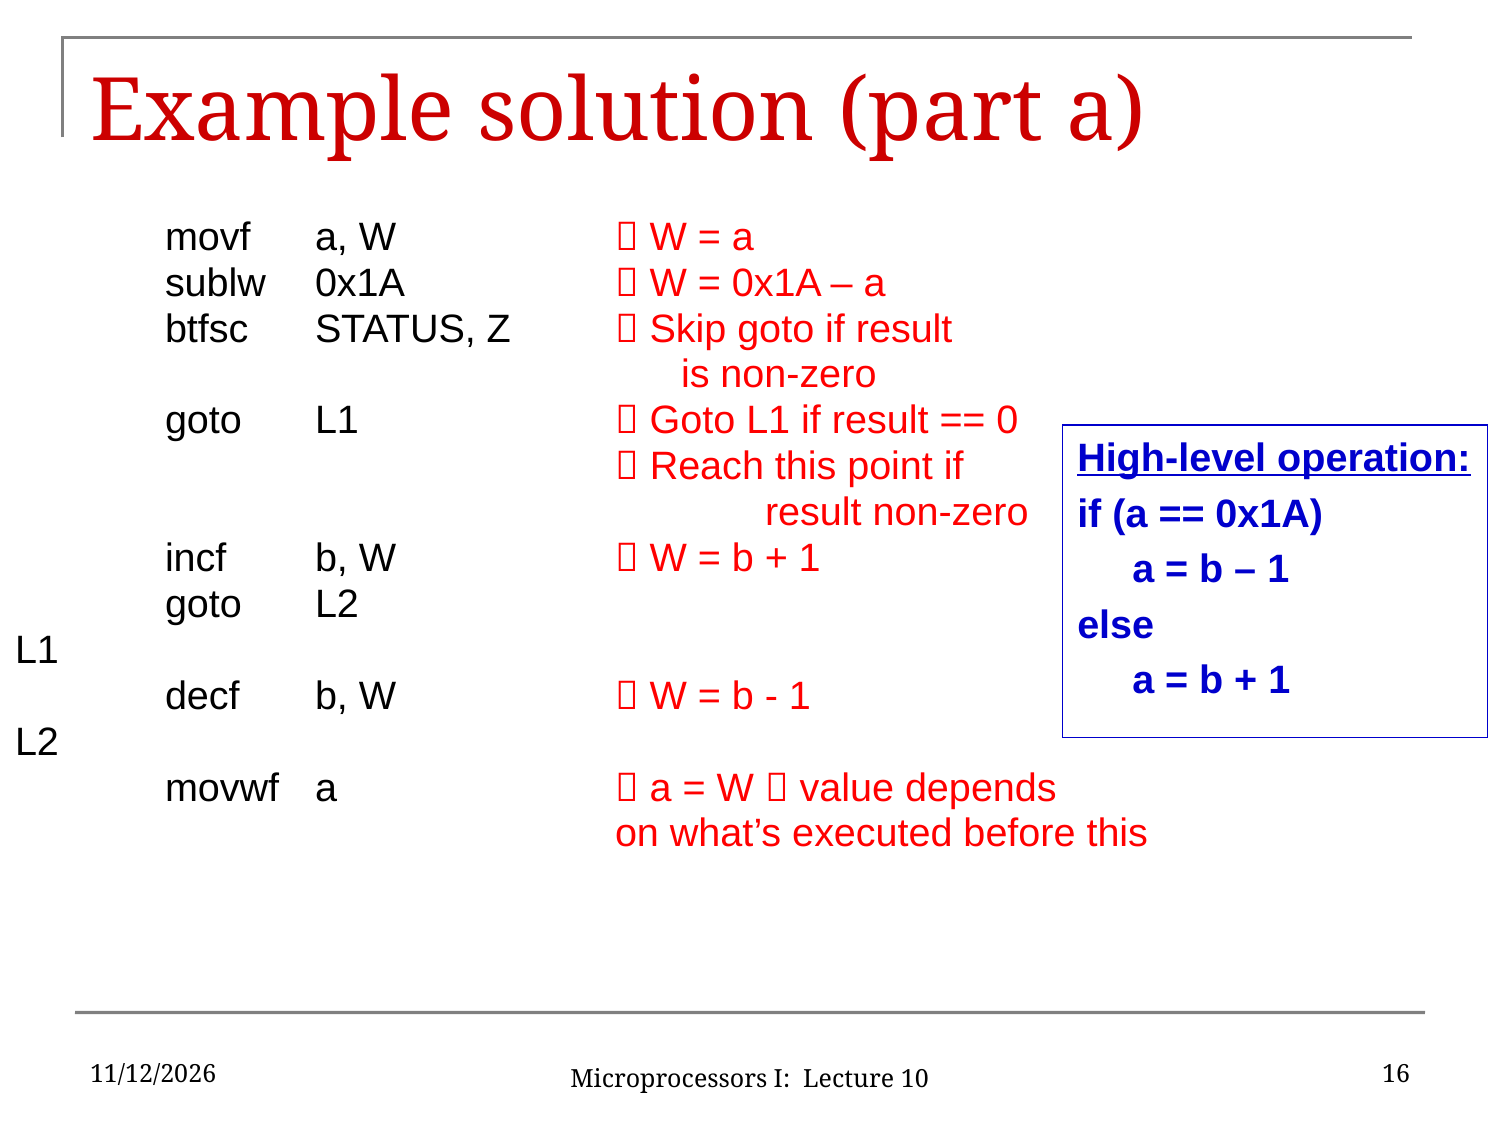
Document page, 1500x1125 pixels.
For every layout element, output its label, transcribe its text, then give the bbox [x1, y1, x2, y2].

title Example solution (part a) [75, 45, 1425, 163]
slide_number 16 [1074, 1023, 1426, 1100]
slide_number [74, 1023, 426, 1100]
list movf a, W  W = a sublw 0x1A  W = 0x1A – a btfsc STATUS, Z  Skip goto if result is non-zero goto L1  Goto L1 if result == 0  Reach this point if result non-zero incf b, W  W = b + 1 goto L2 L1 decf b, W  W = b - 1 L2 movwf a  a = W  value depends on what’s executed before this [0, 212, 1225, 944]
footer Microprocessors I: Lecture 10 [512, 1024, 988, 1101]
text_box High-level operation: if (a == 0x1A) a = b – 1 else a = b + 1 [1062, 424, 1488, 738]
